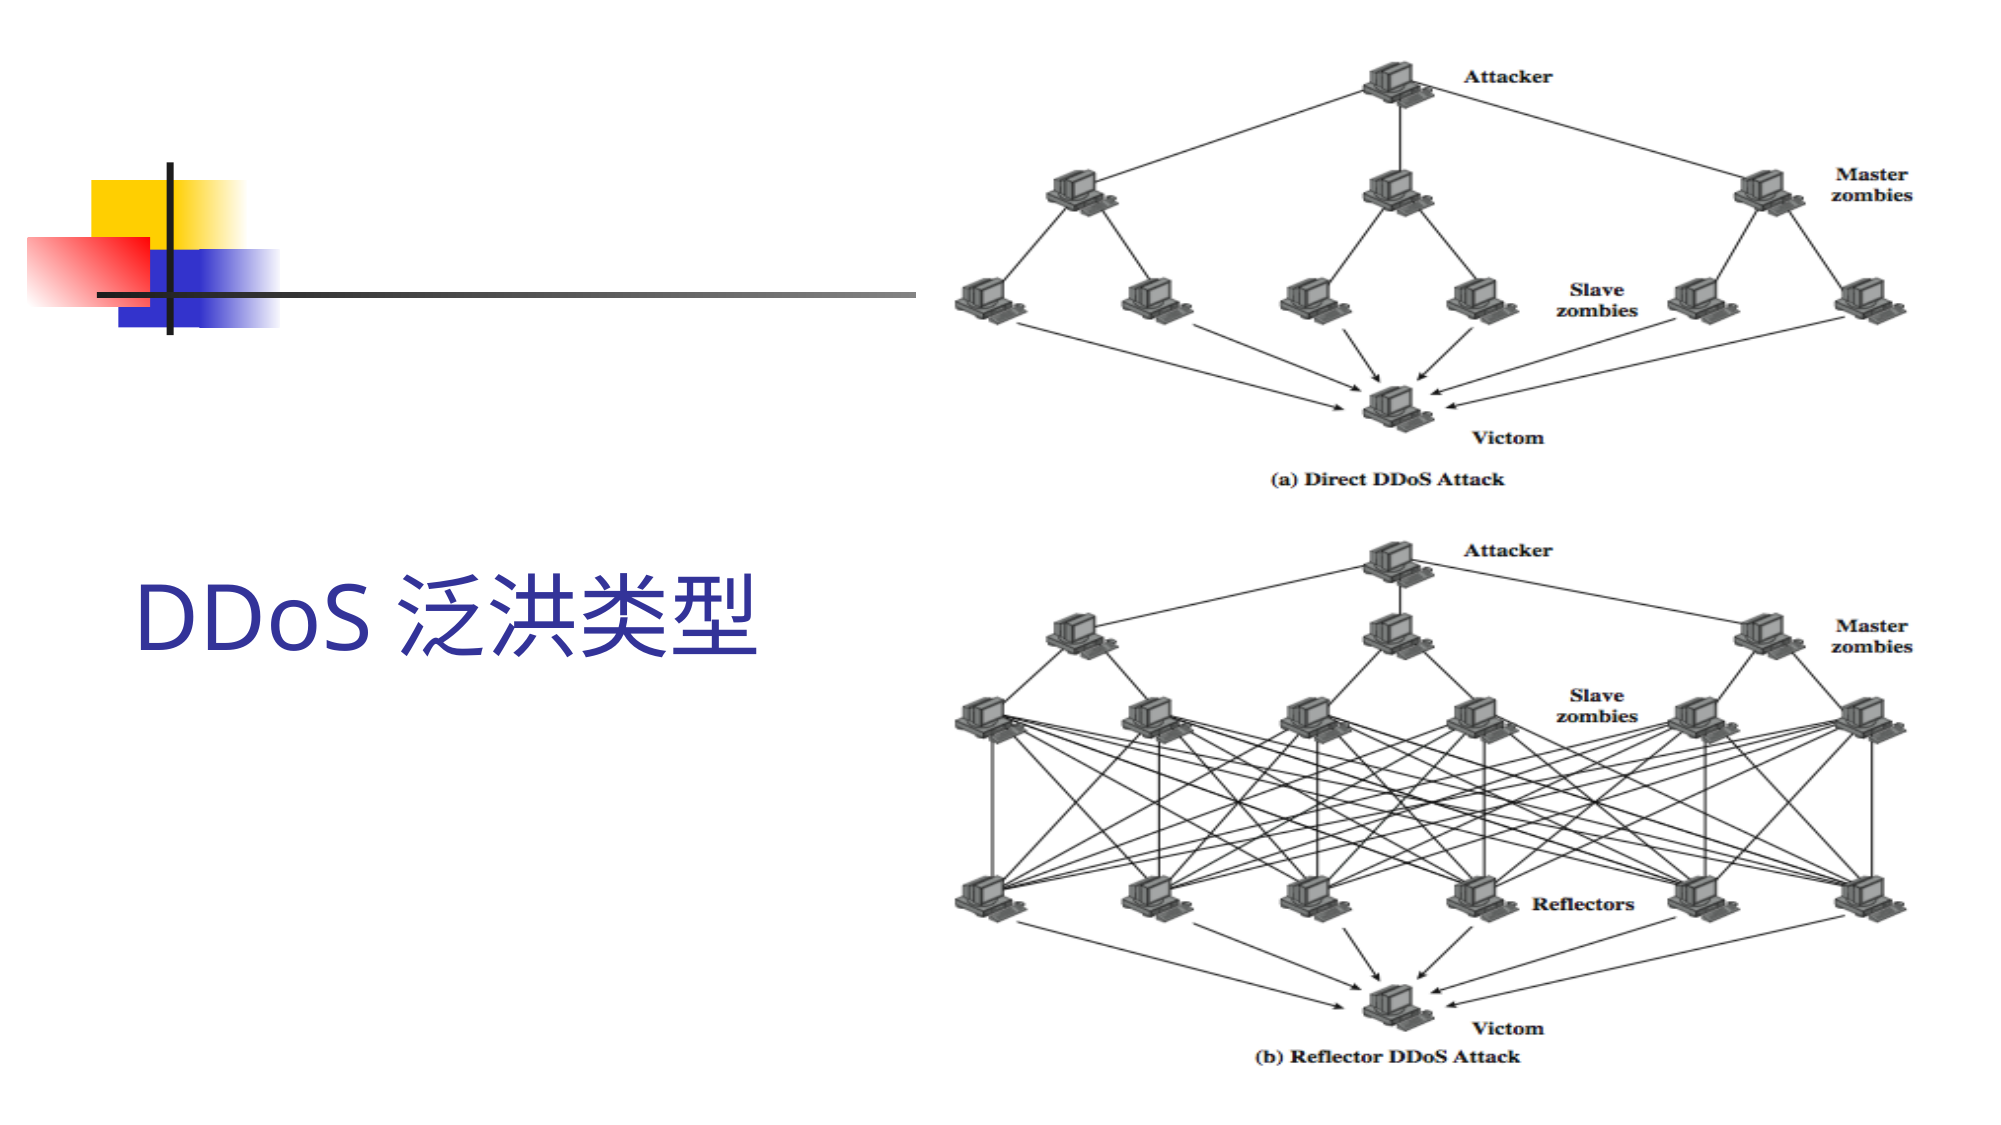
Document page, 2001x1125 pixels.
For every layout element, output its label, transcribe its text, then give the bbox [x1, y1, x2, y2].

title DDoS泛洪类型 [117, 501, 836, 677]
picture [916, 37, 1962, 1097]
